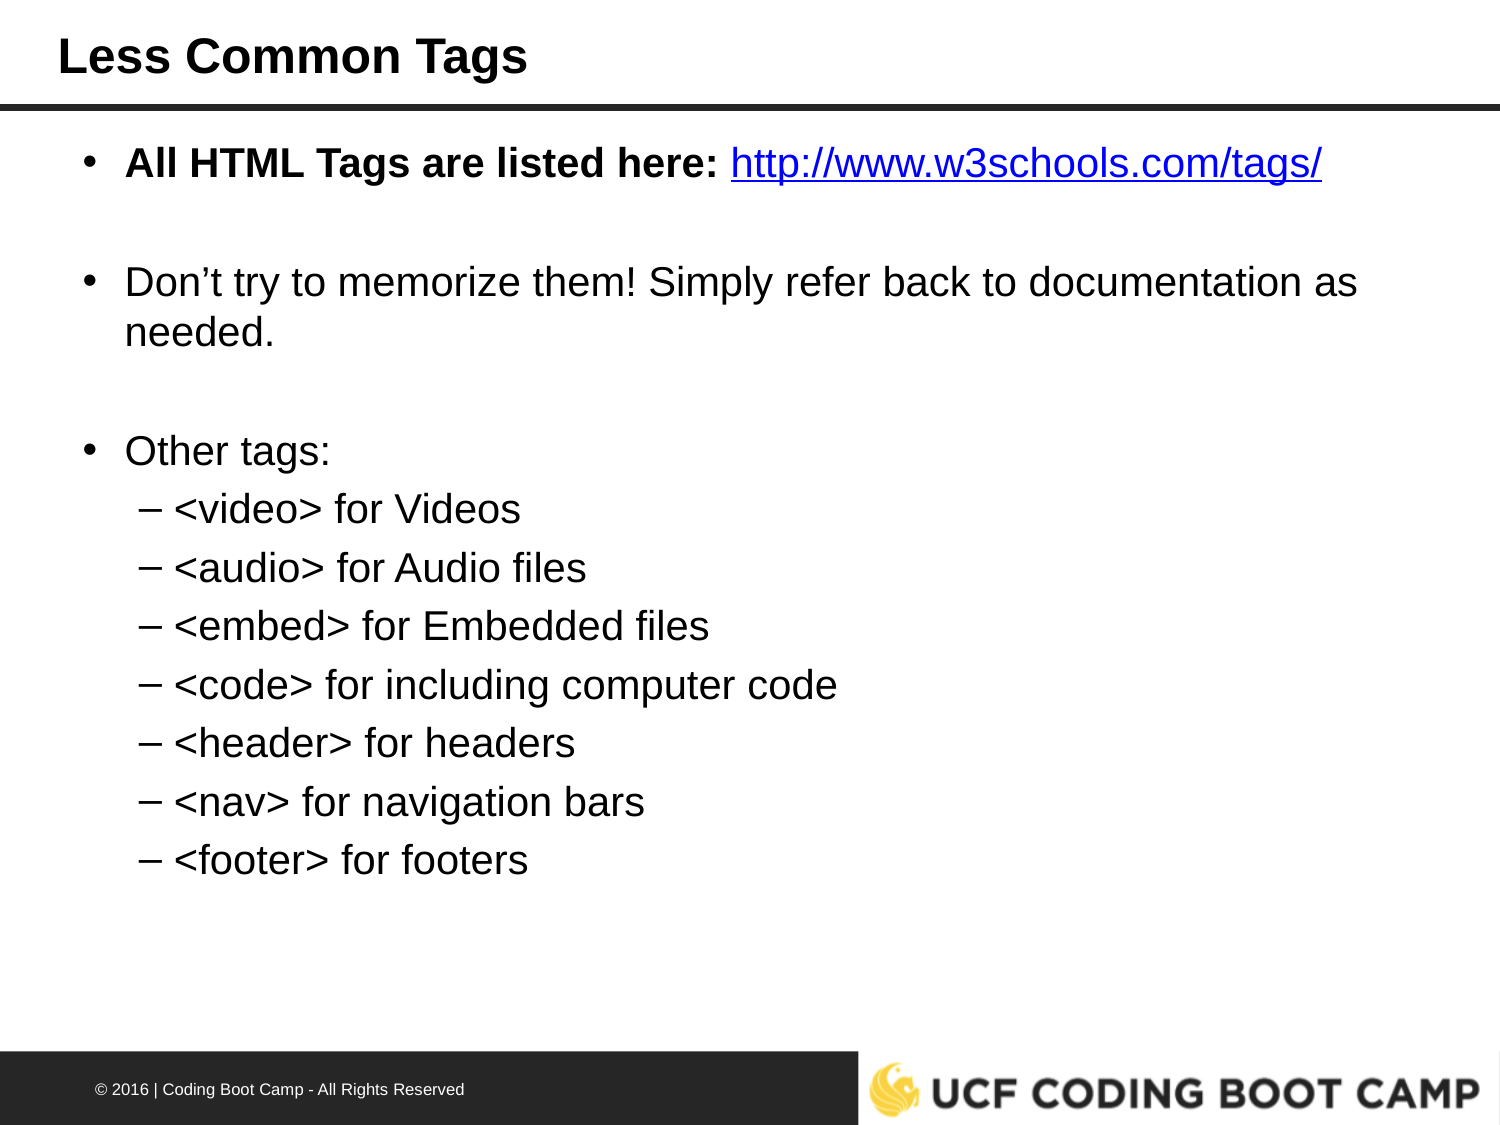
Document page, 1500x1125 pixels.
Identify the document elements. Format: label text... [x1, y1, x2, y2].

text_box All HTML Tags are listed here: http://www.w3schools.com/tags/ Don’t try to memorize them! Simply refer back to documentation as needed. Other tags: <video> for Videos <audio> for Audio files <embed> for Embedded files <code> for including computer code <header> for headers <nav> for navigation bars <footer> for footers [74, 128, 1500, 998]
picture [858, 1051, 1500, 1125]
title Less Common Tags [49, 0, 1176, 108]
